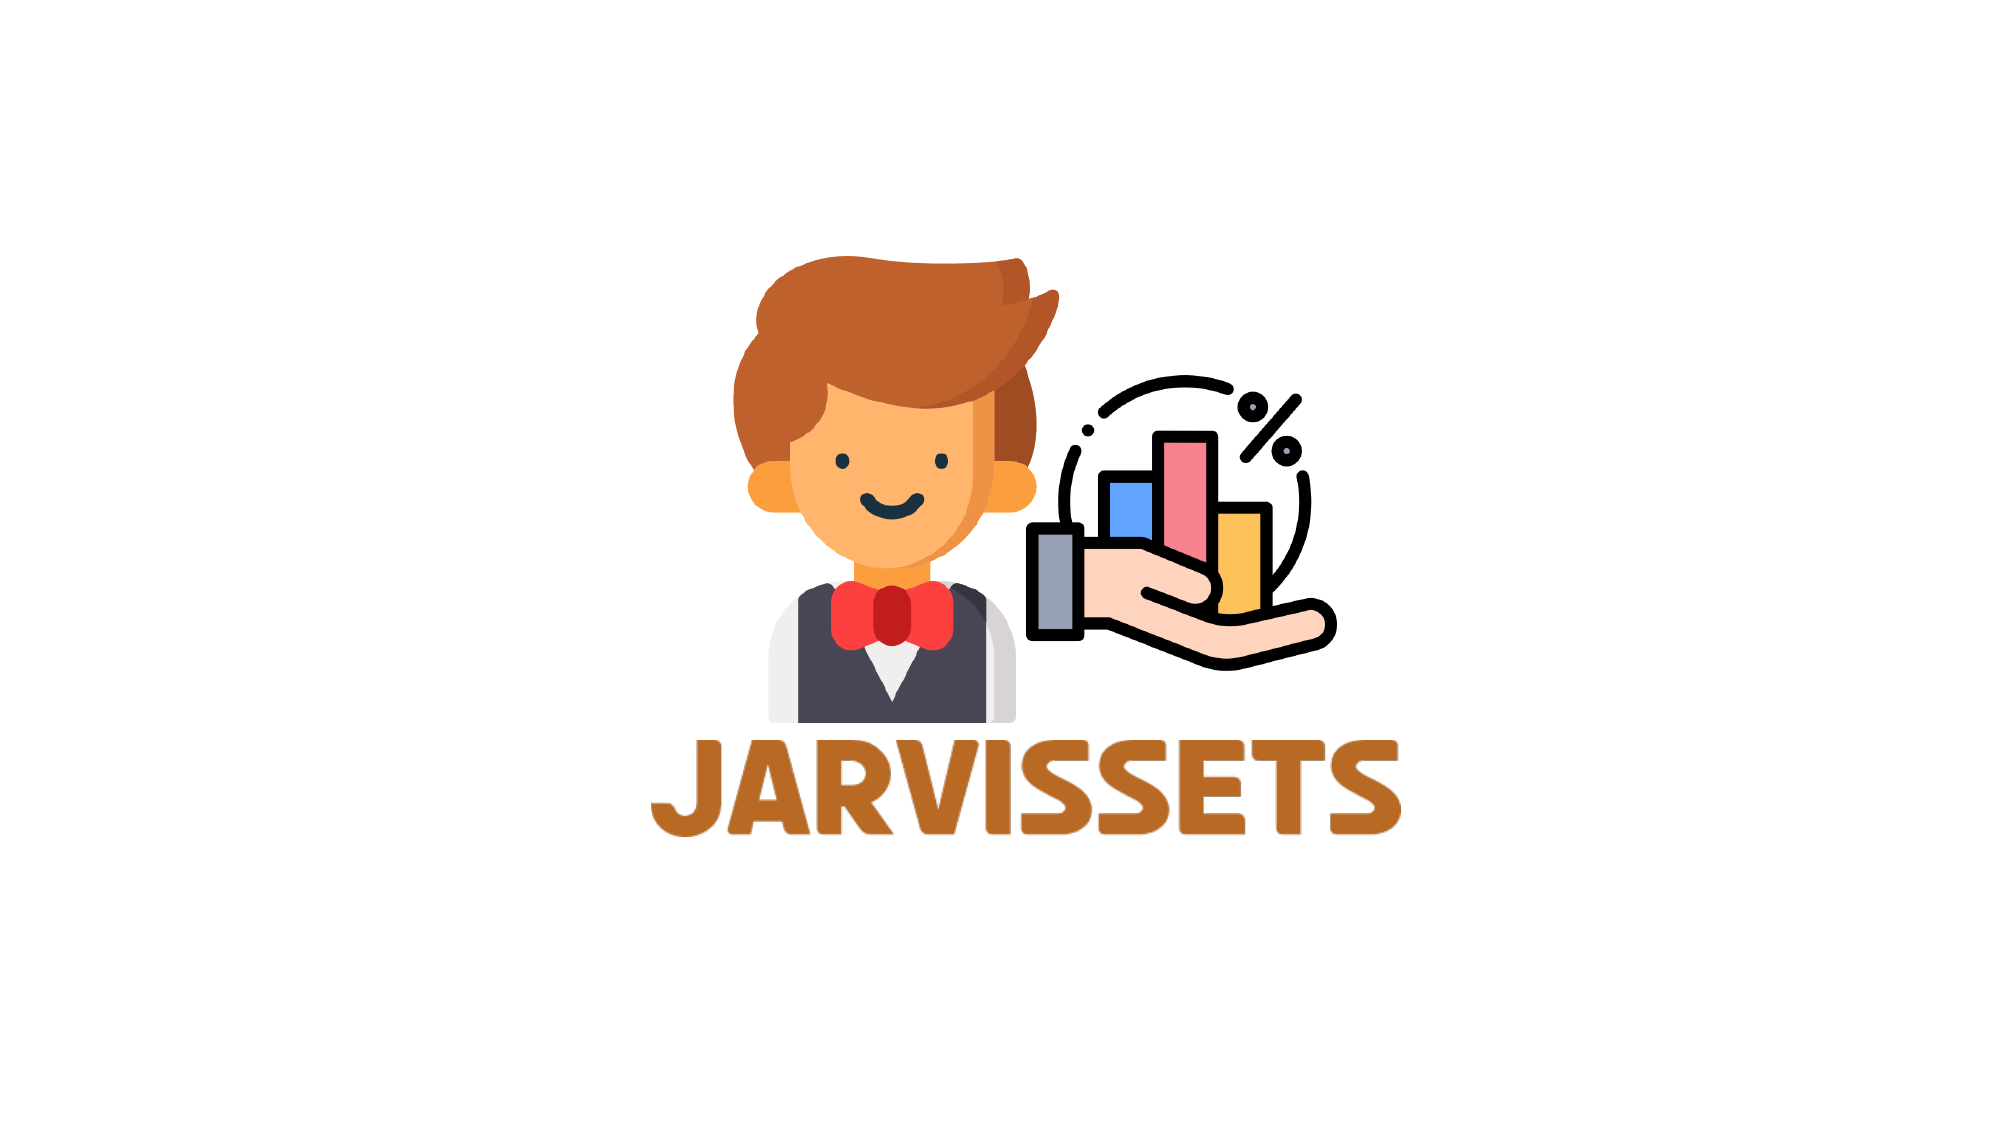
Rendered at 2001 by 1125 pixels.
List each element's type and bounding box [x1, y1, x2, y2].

text_box [651, 256, 1401, 837]
